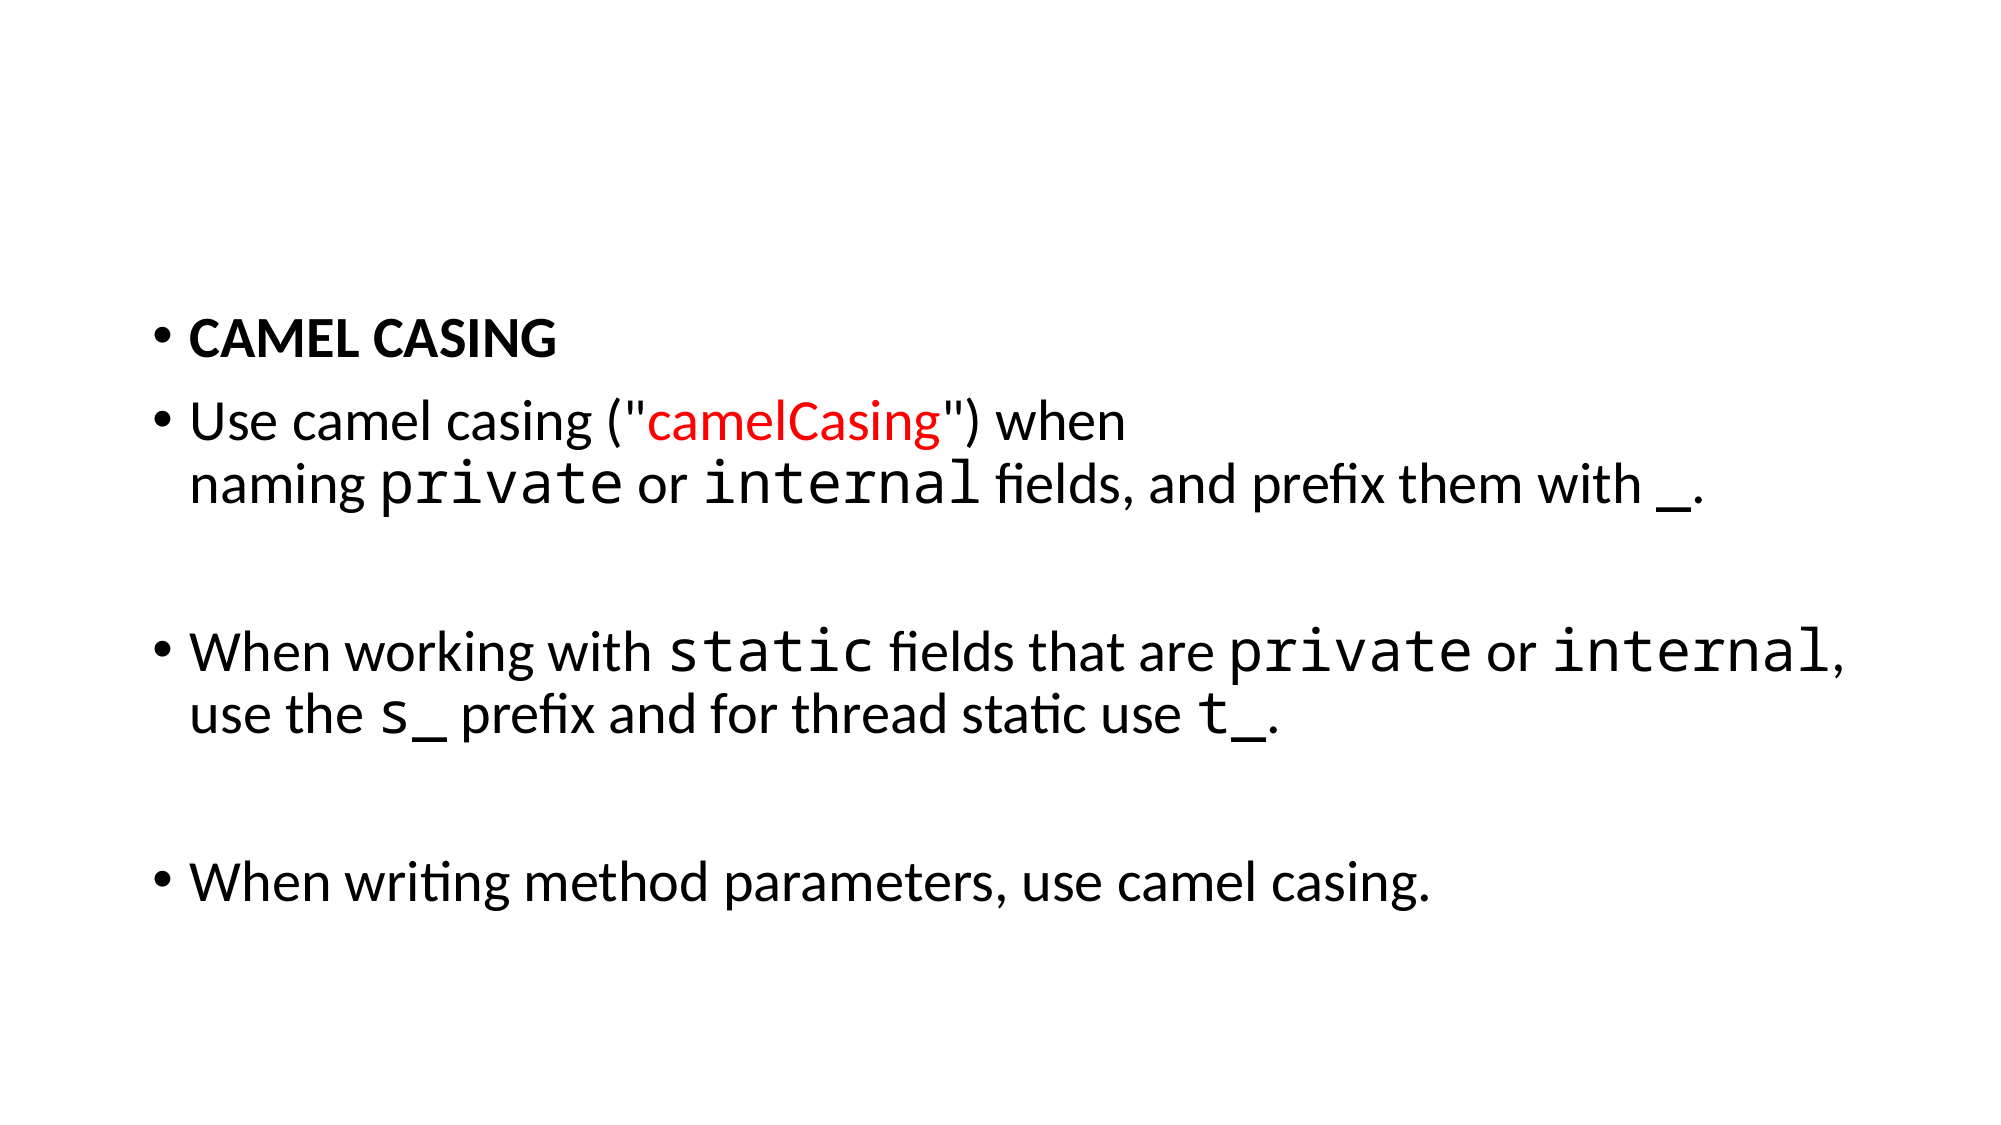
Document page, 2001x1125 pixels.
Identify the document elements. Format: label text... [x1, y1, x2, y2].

list CAMEL CASING Use camel casing ("camelCasing") when naming private or internal fields, and prefix them with _. When working with static fields that are private or internal, use the s_ prefix and for thread static use t_. When writing method parameters, use camel casing. [137, 299, 1863, 1014]
